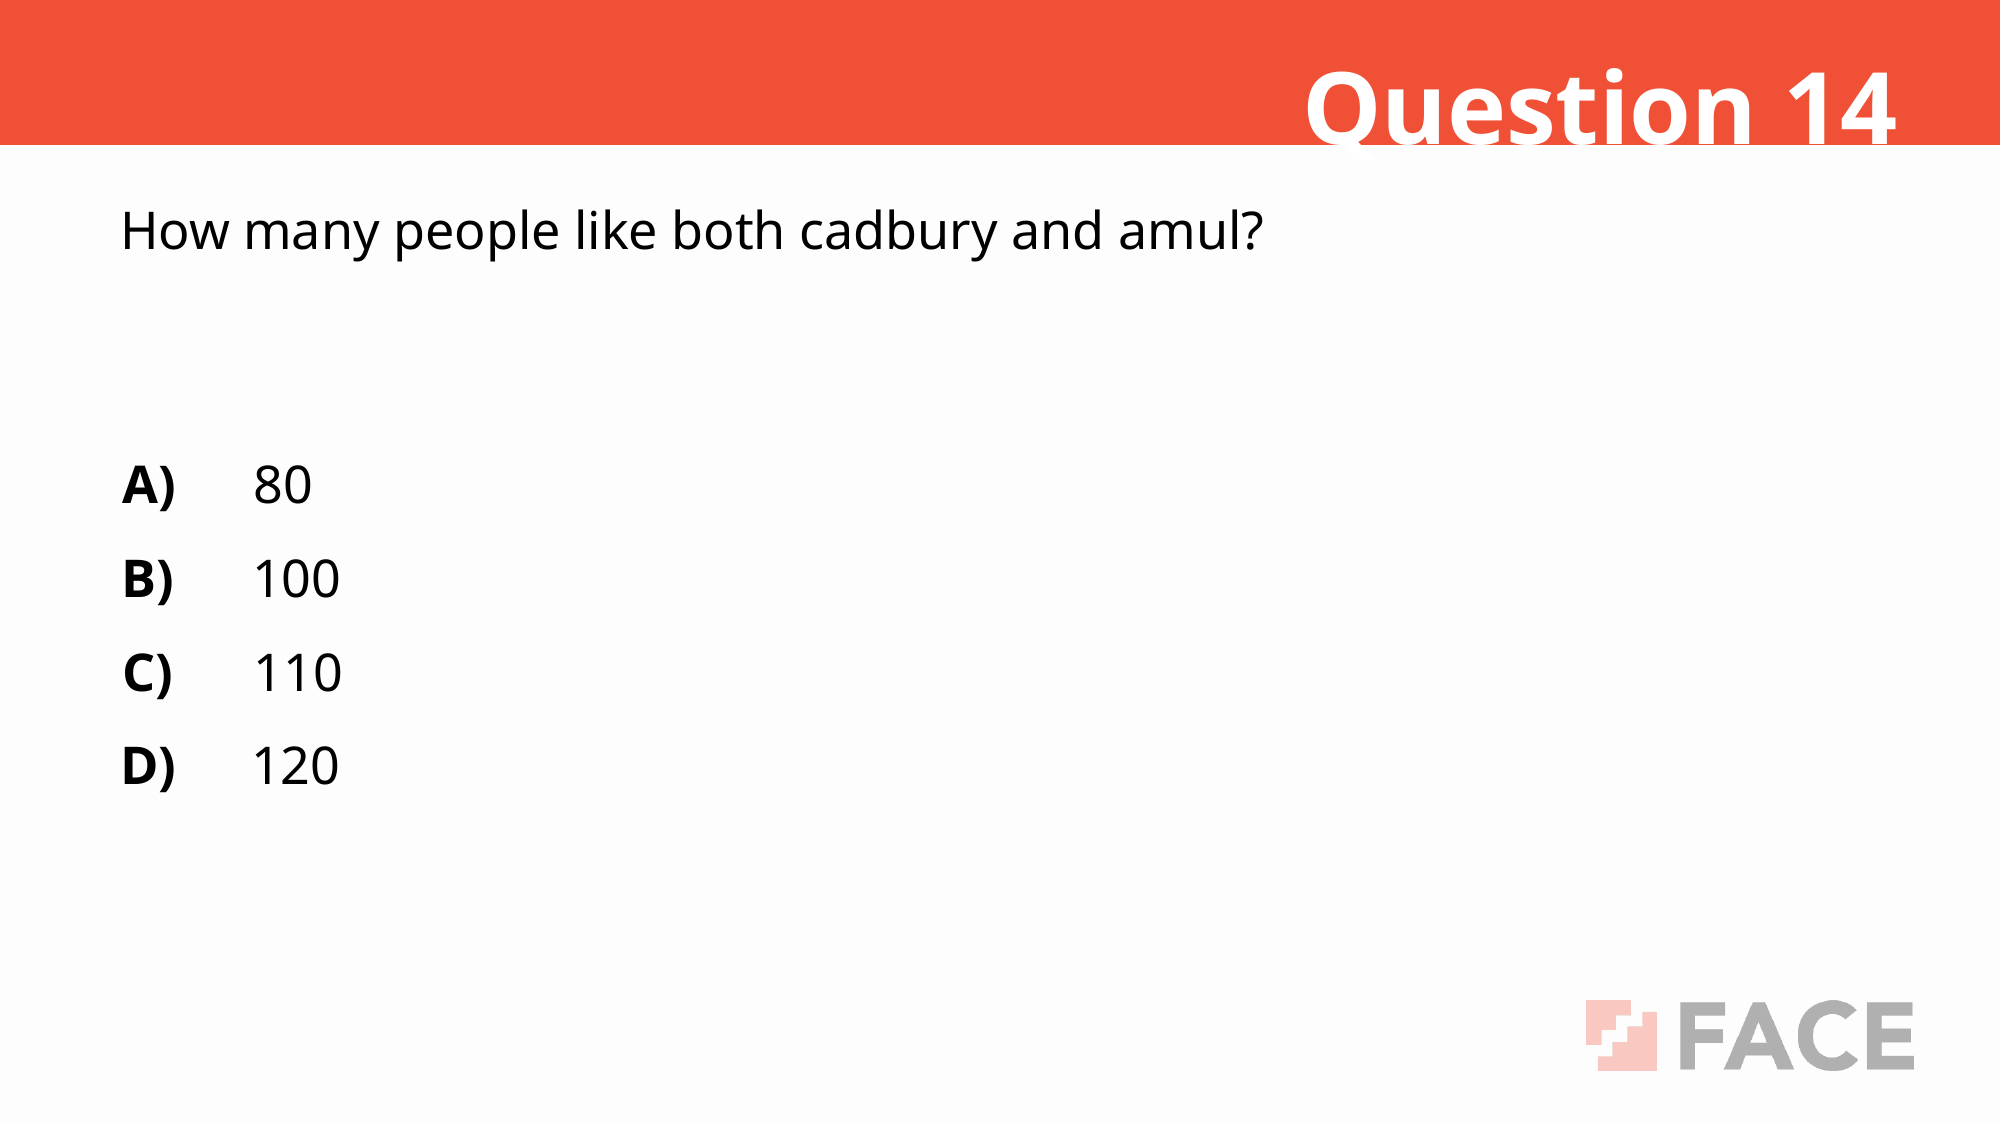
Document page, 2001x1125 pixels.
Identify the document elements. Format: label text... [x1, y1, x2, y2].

text_box C) [107, 601, 223, 710]
text_box B) [106, 506, 221, 616]
text_box D) [105, 693, 220, 803]
picture [1586, 1000, 1914, 1072]
text_box [0, 0, 2000, 147]
text_box 110 [238, 601, 1896, 710]
text_box 120 [236, 693, 1893, 803]
text_box A) [107, 412, 223, 522]
text_box Question 14 [638, 37, 1914, 173]
text_box How many people like both cadbury and amul? [105, 189, 1895, 267]
text_box 100 [237, 506, 1894, 616]
text_box 80 [238, 412, 1896, 522]
